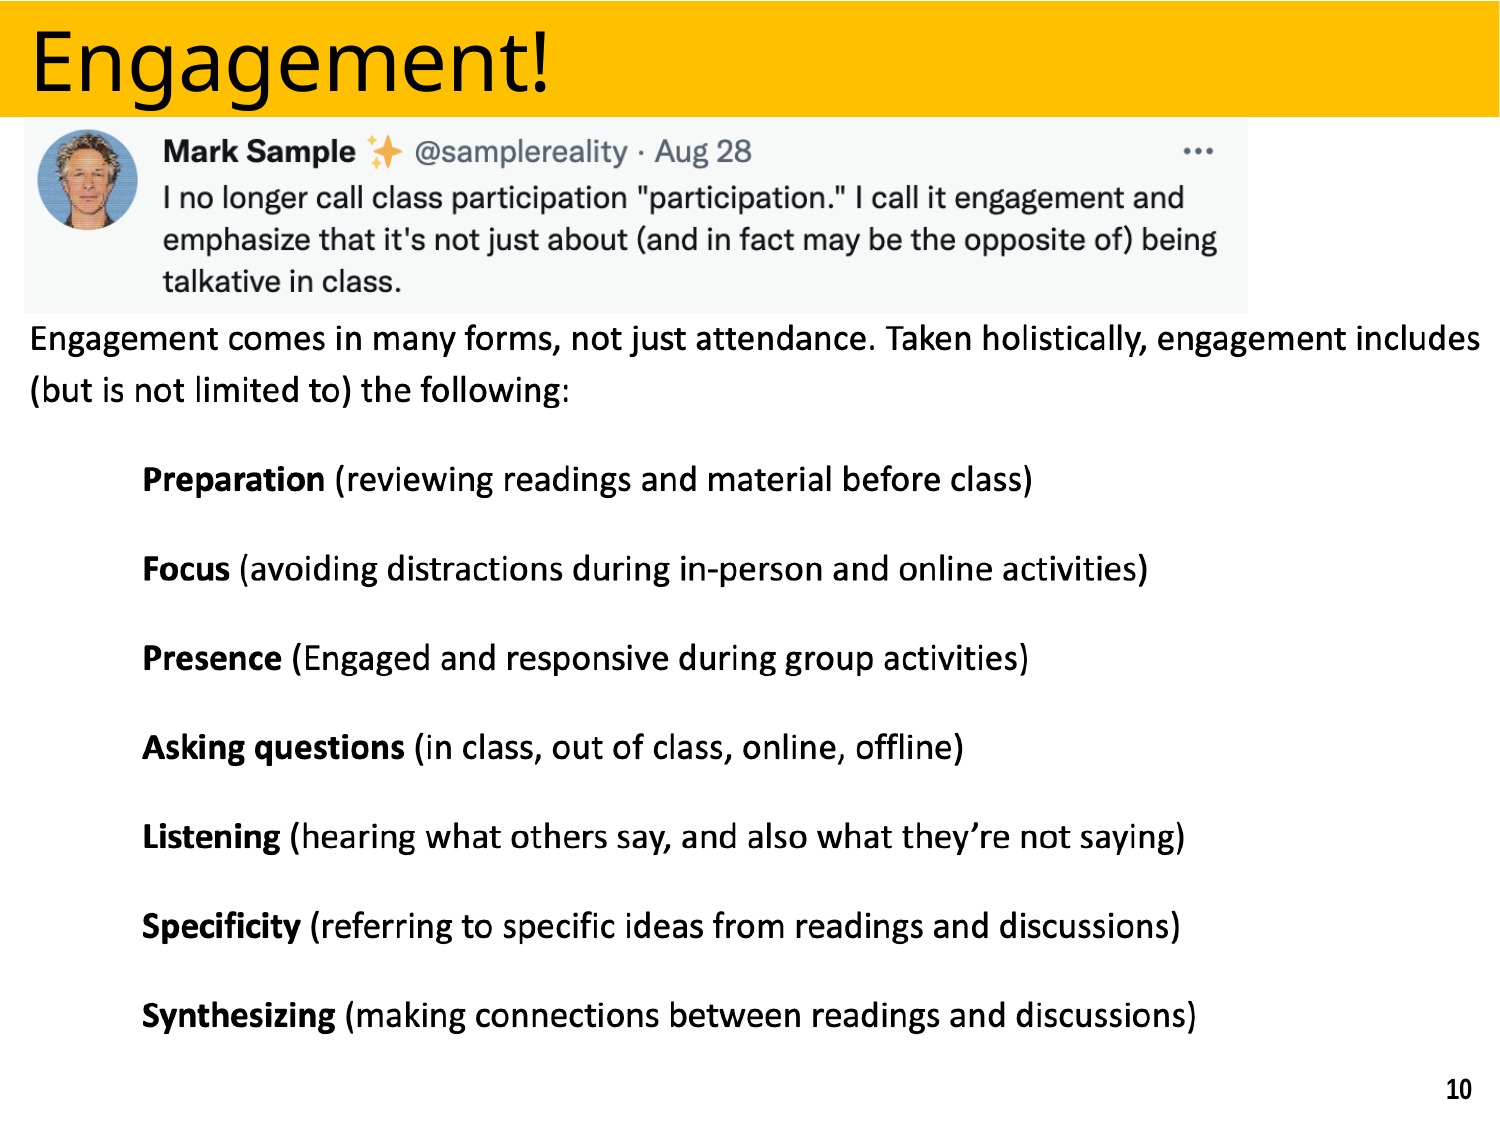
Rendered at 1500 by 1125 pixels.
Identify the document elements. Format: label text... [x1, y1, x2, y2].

slide_number 10 [1424, 1074, 1488, 1113]
title Engagement! [0, 0, 1500, 118]
picture [0, 117, 1500, 1067]
